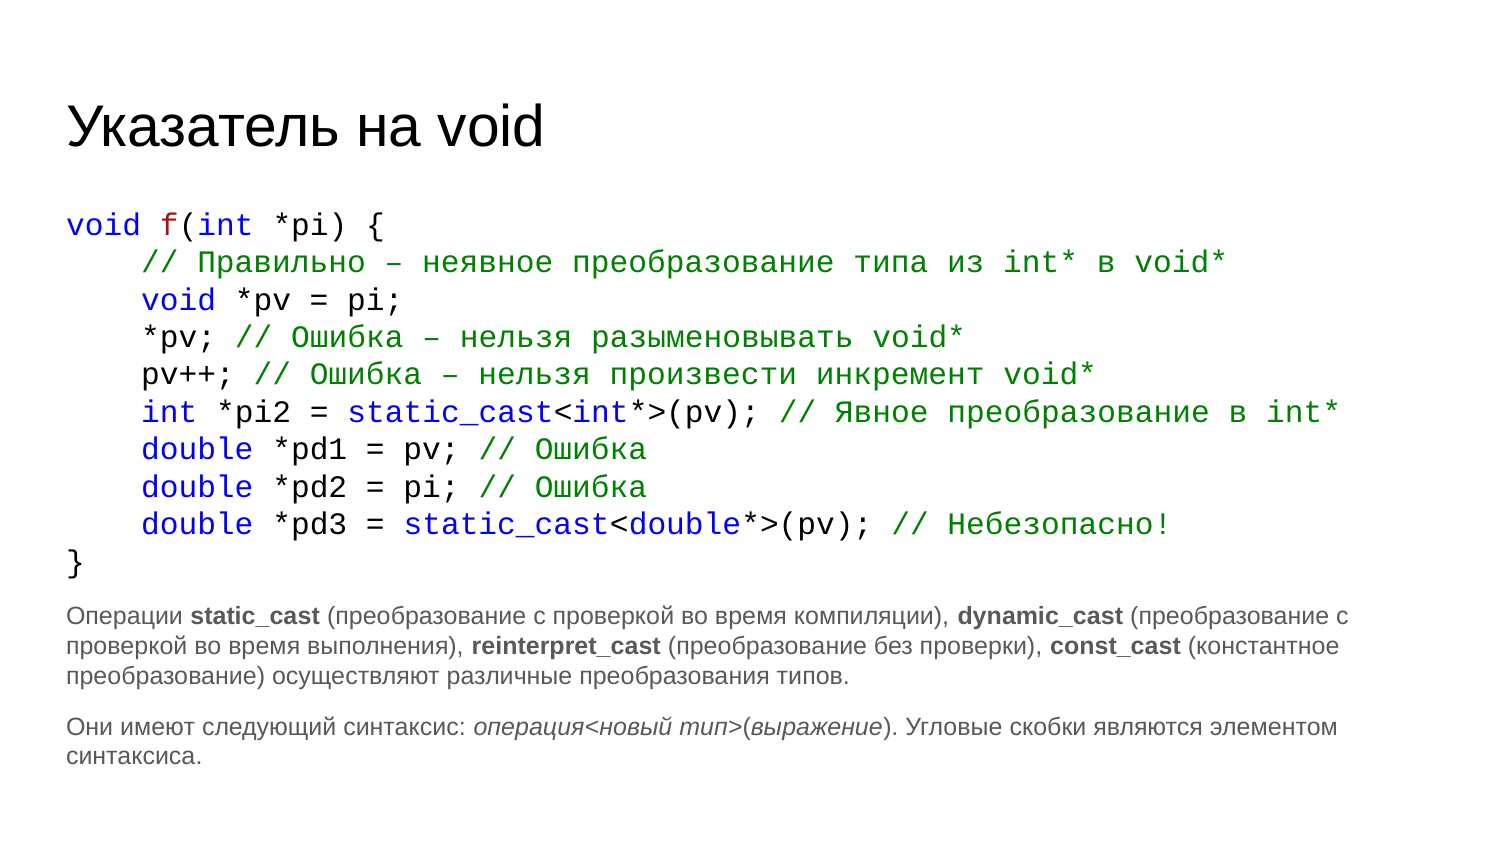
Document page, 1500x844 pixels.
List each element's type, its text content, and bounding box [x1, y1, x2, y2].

title Указатель на void [51, 72, 1449, 167]
list void f(int *pi) { // Правильно – неявное преобразование типа из int* в void* void *pv = pi; *pv; // Ошибка – нельзя разыменовывать void* pv++; // Ошибка – нельзя произвести инкремент void* int *pi2 = static_cast<int*>(pv); // Явное преобразование в int* double *pd1 = pv; // Ошибка double *pd2 = pi; // Ошибка double *pd3 = static_cast<double*>(pv); // Небезопасно! } Операции static_cast (преобразование с проверкой во время компиляции), dynamic_cast (преобразование с проверкой во время выполнения), reinterpret_cast (преобразование без проверки), const_cast (константное преобразование) осуществляют различные преобразования типов. Они имеют следующий синтаксис: операция<новый тип>(выражение). Угловые скобки являются элементом синтаксиса. [51, 189, 1449, 750]
